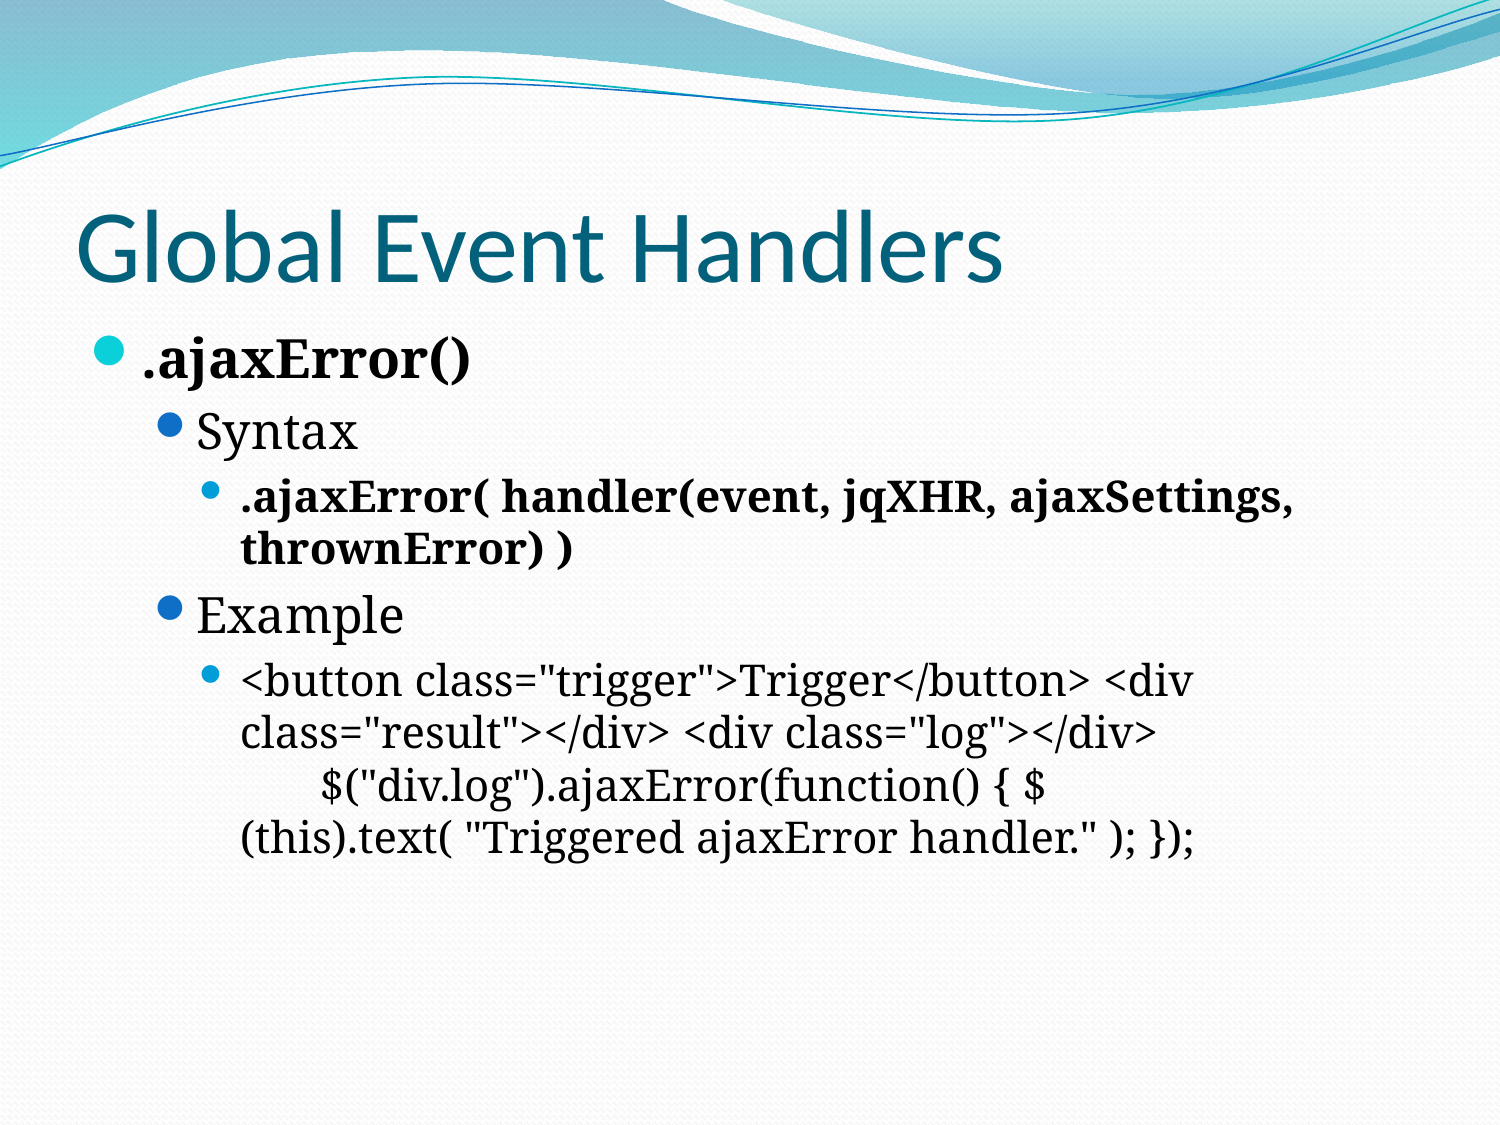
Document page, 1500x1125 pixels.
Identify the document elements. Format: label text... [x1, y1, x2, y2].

title Global Event Handlers [75, 115, 1425, 303]
list .ajaxError() Syntax .ajaxError( handler(event, jqXHR, ajaxSettings, thrownError) ) Example <button class="trigger">Trigger</button> <div class="result"></div> <div class="log"></div> $("div.log").ajaxError(function() { $(this).text( "Triggered ajaxError handler." ); }); [75, 317, 1425, 1038]
